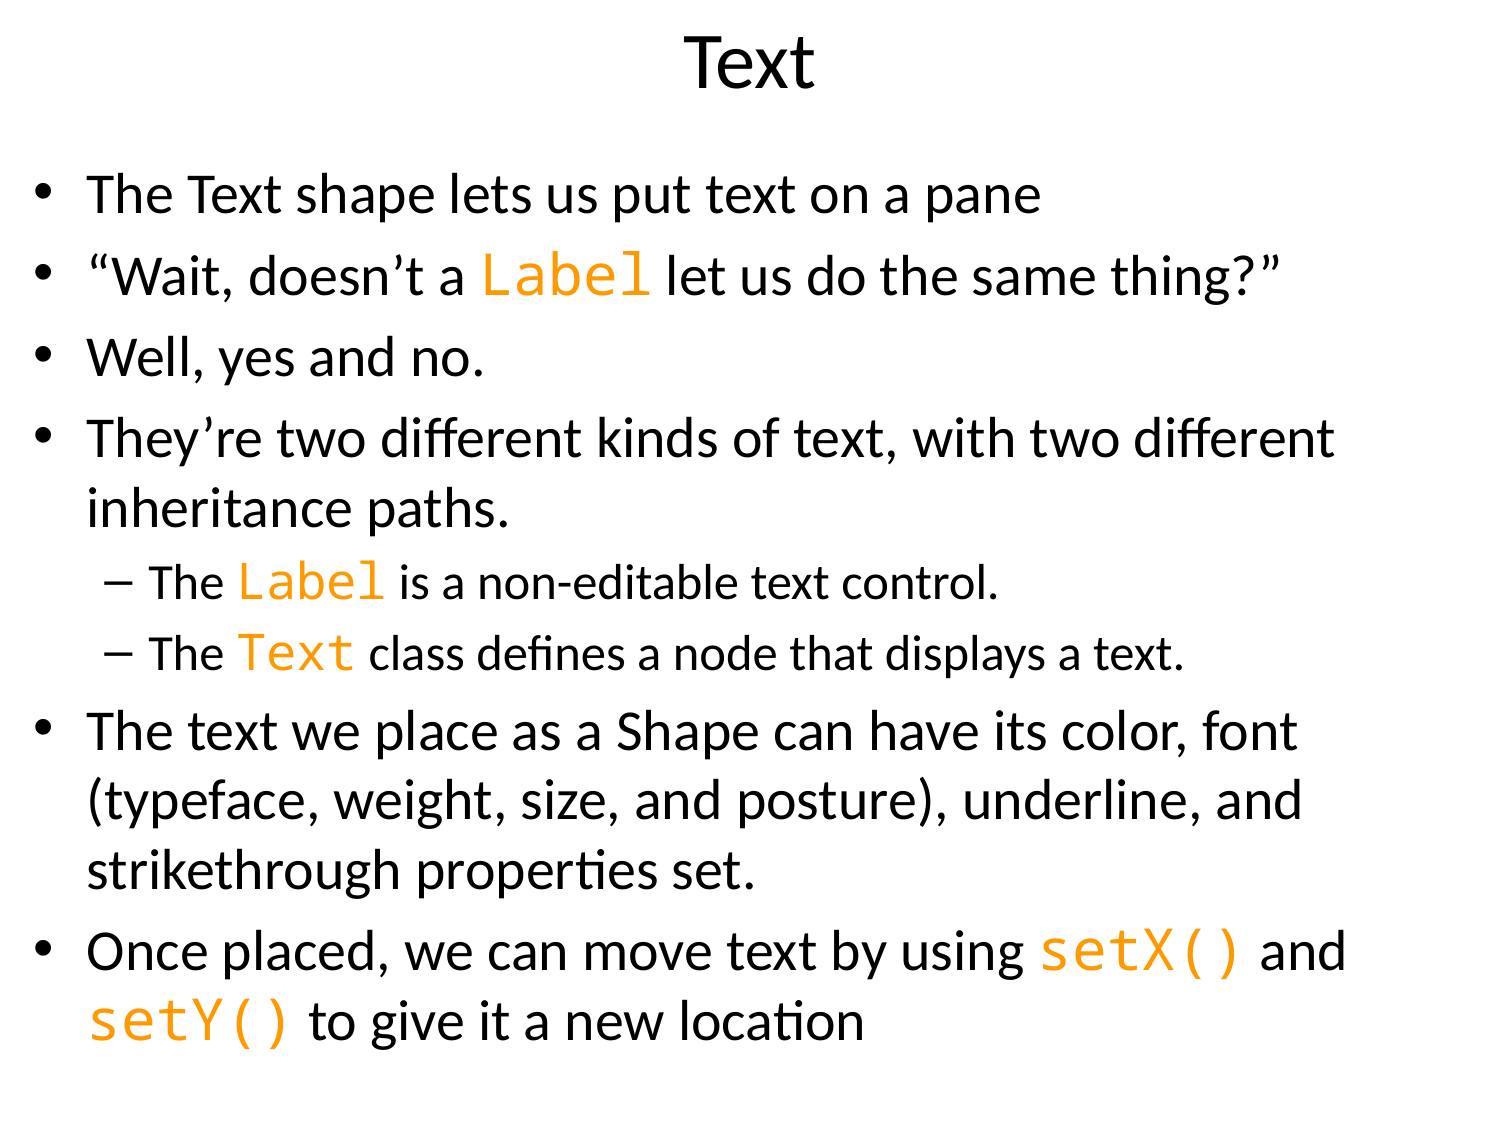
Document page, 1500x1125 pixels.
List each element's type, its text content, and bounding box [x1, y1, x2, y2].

title Text [0, 0, 1500, 113]
list The Text shape lets us put text on a pane “Wait, doesn’t a Label let us do the same thing?” Well, yes and no. They’re two different kinds of text, with two different inheritance paths. The Label is a non-editable text control. The Text class defines a node that displays a text. The text we place as a Shape can have its color, font (typeface, weight, size, and posture), underline, and strikethrough properties set. Once placed, we can move text by using setX() and setY() to give it a new location [18, 148, 1482, 1069]
